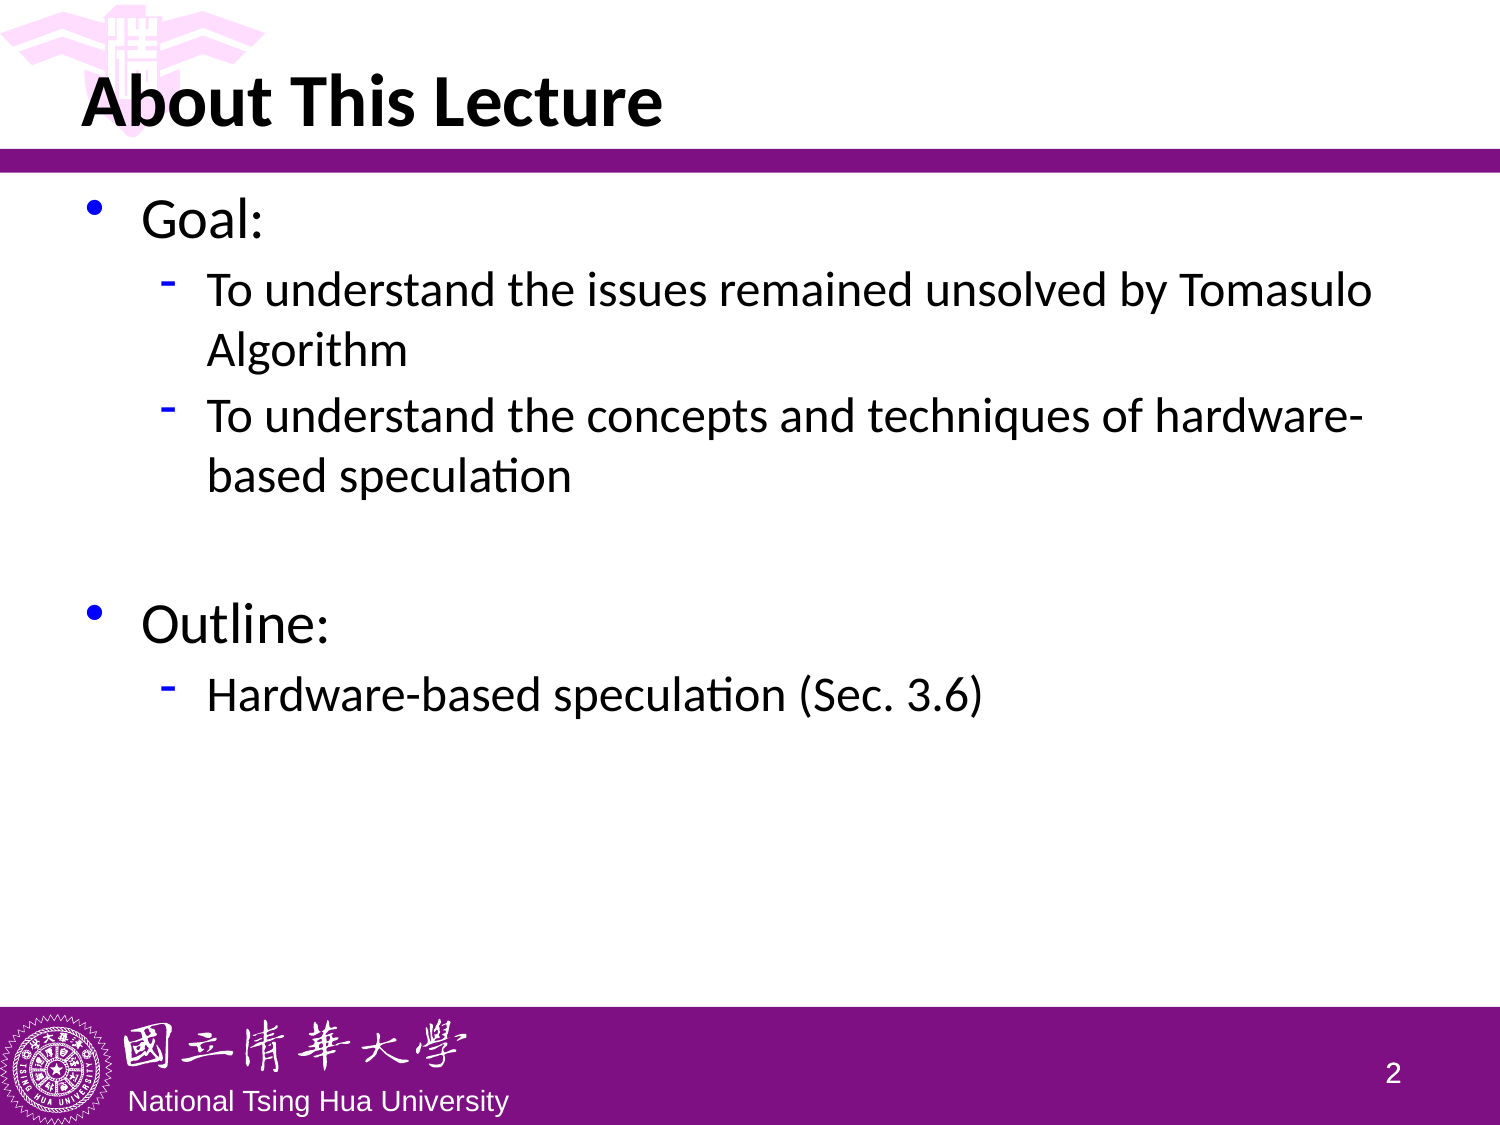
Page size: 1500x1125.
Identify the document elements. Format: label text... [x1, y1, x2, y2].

title About This Lecture [66, 37, 1413, 150]
list Goal: To understand the issues remained unsolved by Tomasulo Algorithm To understand the concepts and techniques of hardware-based speculation Outline: Hardware-based speculation (Sec. 3.6) [69, 172, 1412, 988]
text_box 1 [1104, 1021, 1417, 1097]
